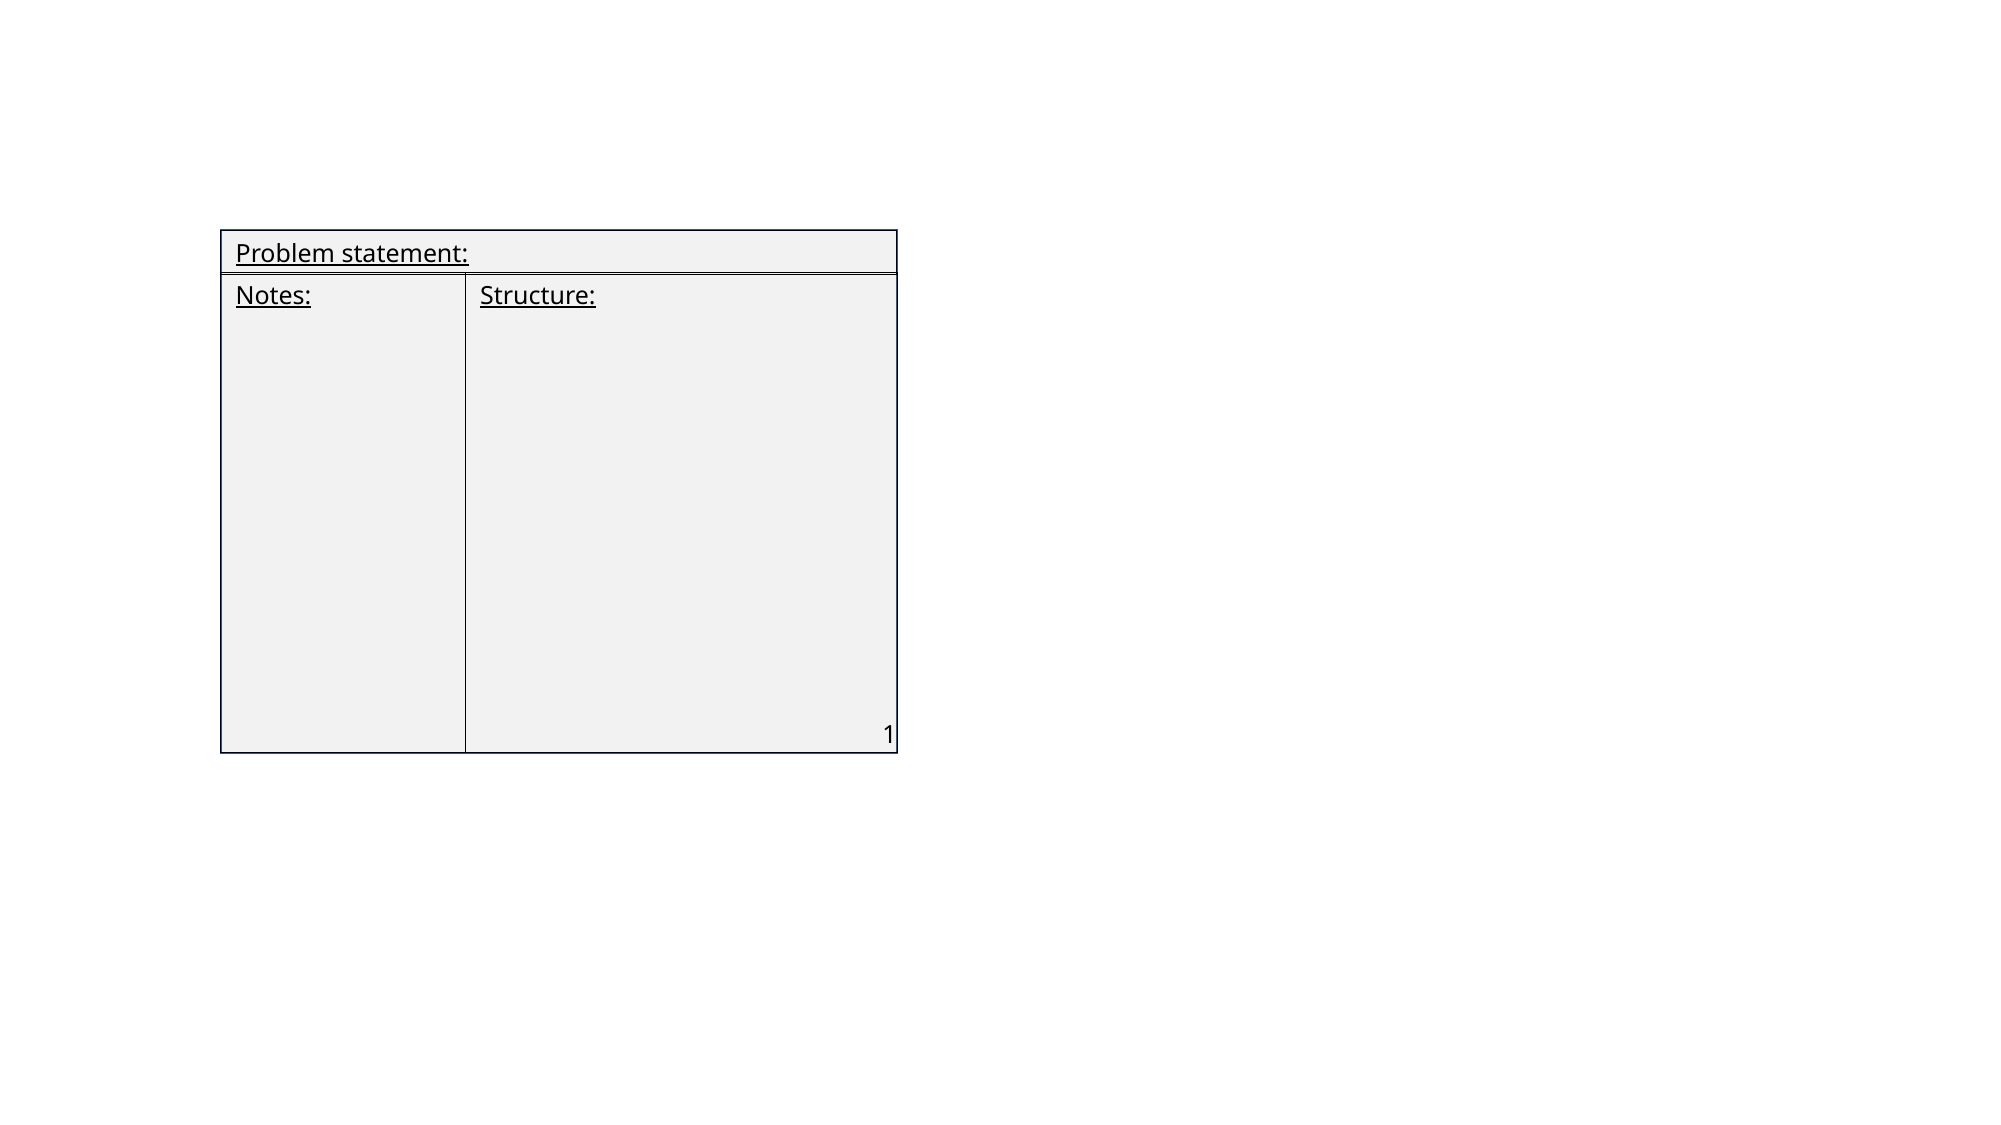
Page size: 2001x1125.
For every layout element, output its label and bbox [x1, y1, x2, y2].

text_box [220, 230, 898, 753]
